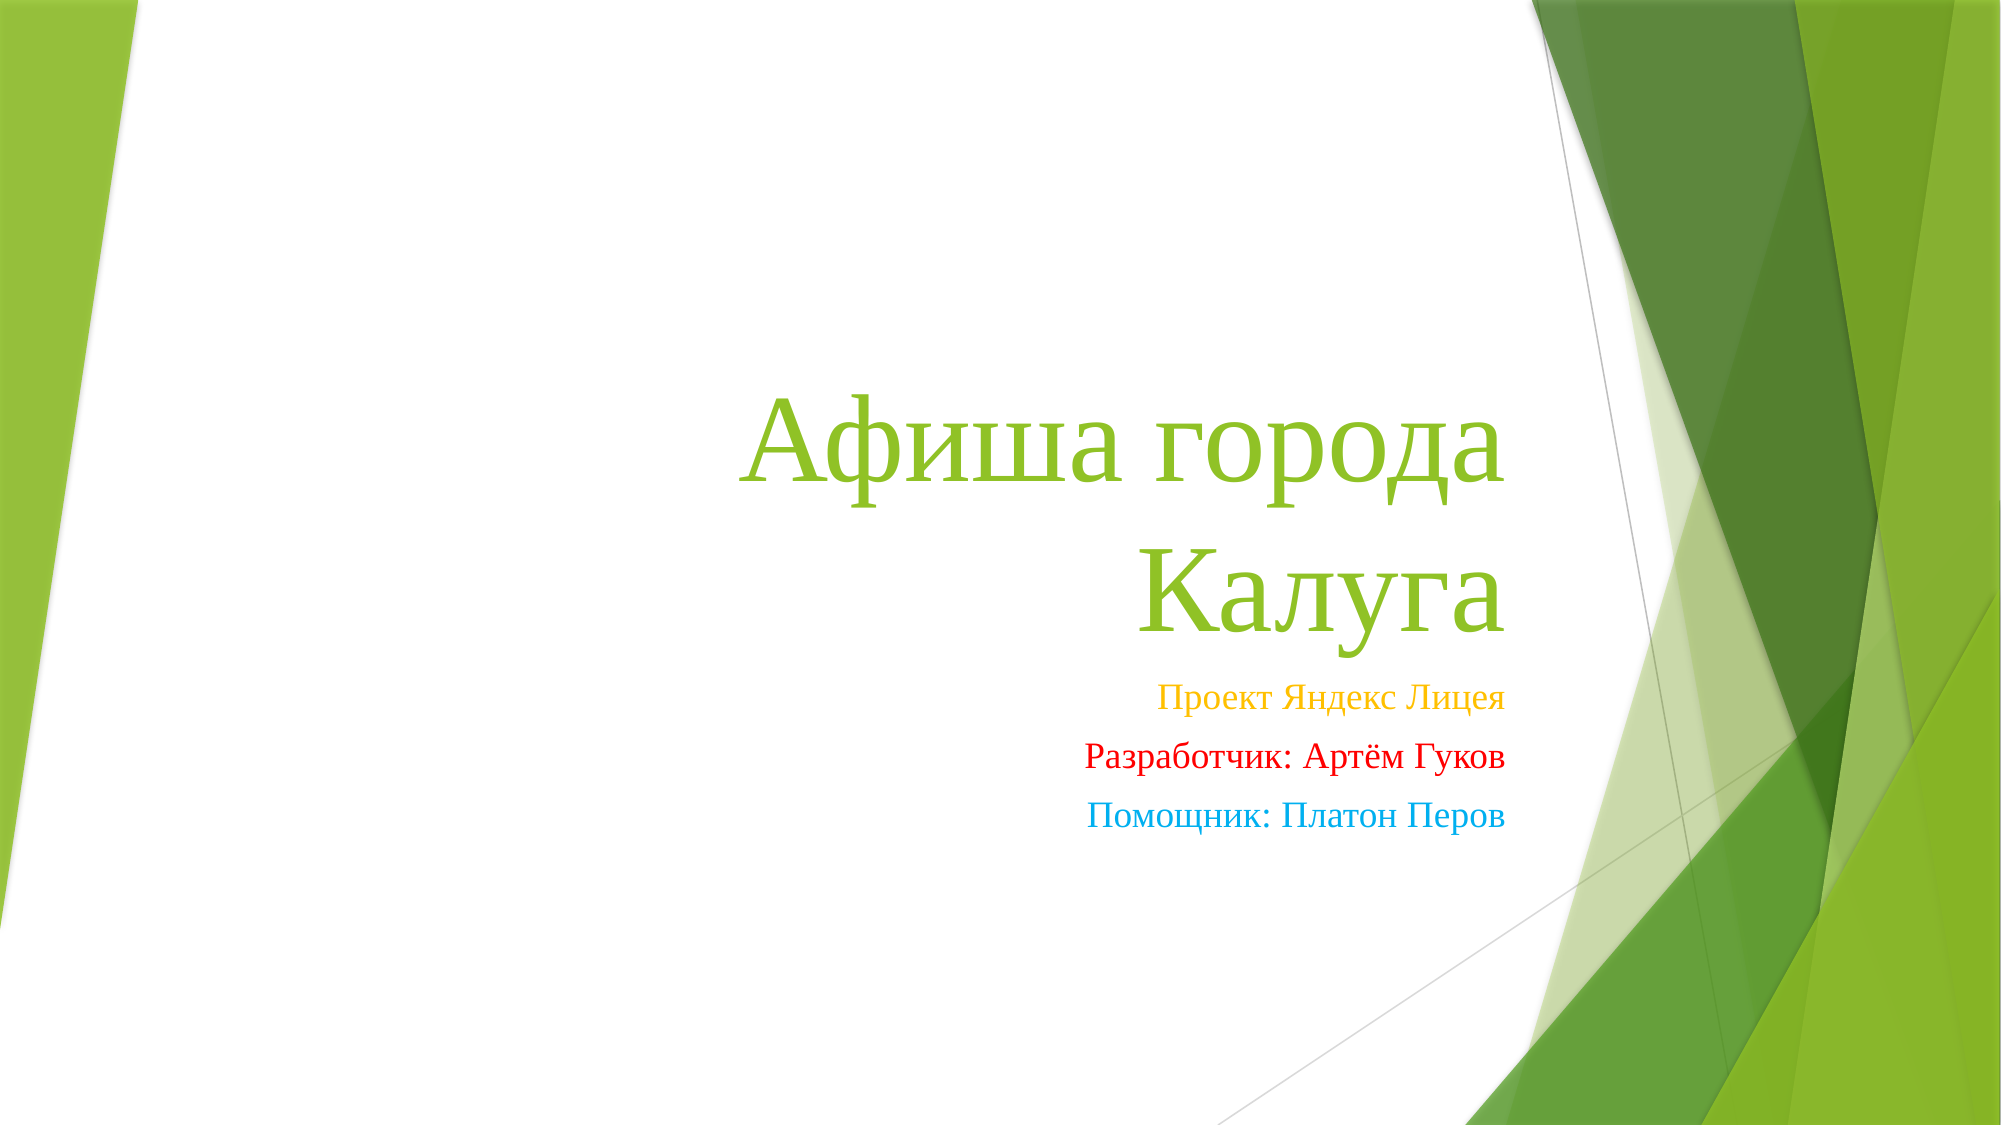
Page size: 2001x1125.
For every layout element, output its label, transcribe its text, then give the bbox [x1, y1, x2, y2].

title Афиша города Калуга [247, 394, 1522, 664]
subtitle Проект Яндекс Лицея Разработчик: Артём Гуков Помощник: Платон Перов [247, 664, 1522, 845]
